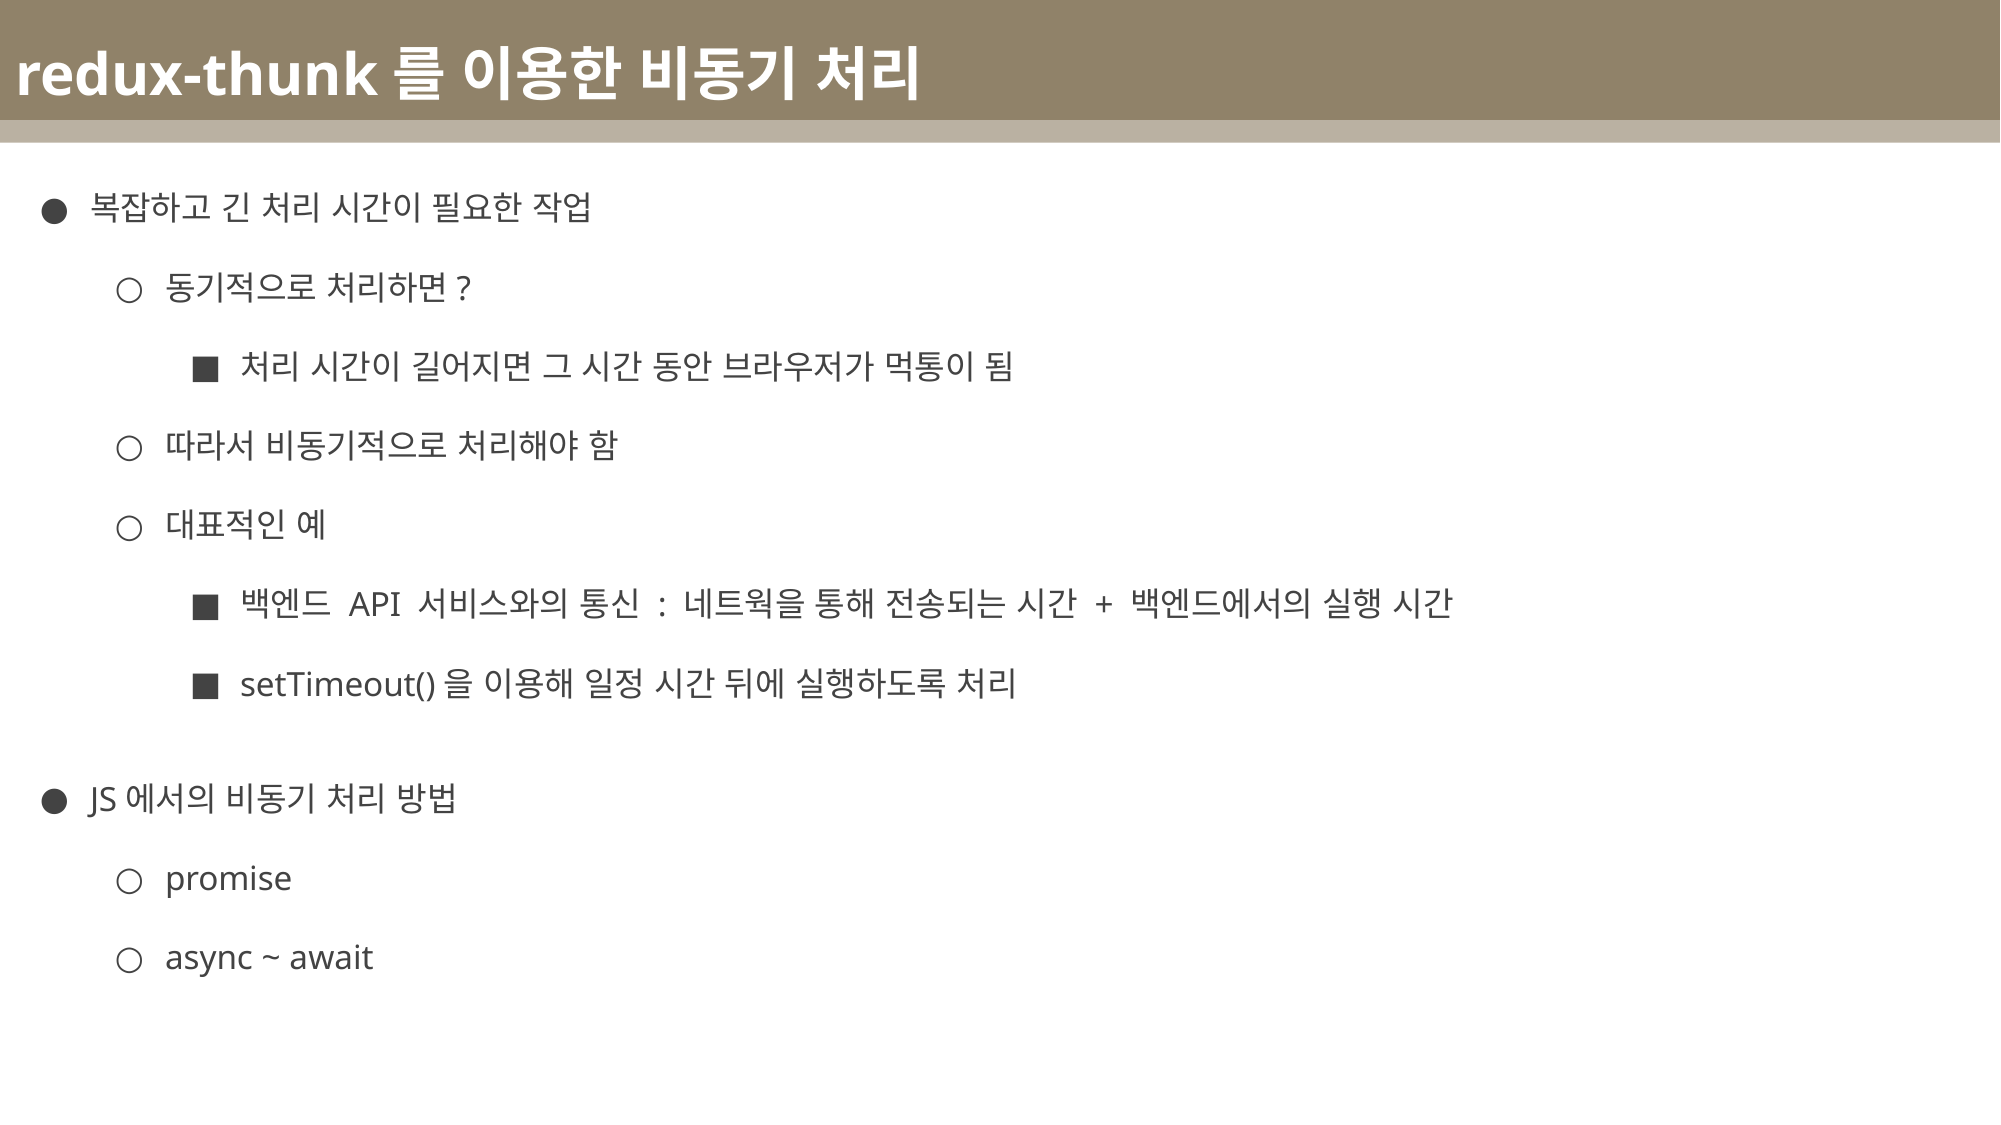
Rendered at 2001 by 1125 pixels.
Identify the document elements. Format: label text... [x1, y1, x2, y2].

list 복잡하고 긴 처리 시간이 필요한 작업 동기적으로 처리하면? 처리 시간이 길어지면 그 시간 동안 브라우저가 먹통이 됨 따라서 비동기적으로 처리해야 함 대표적인 예 백엔드 API 서비스와의 통신 : 네트웍을 통해 전송되는 시간 + 백엔드에서의 실행 시간 setTimeout()을 이용해 일정 시간 뒤에 실행하도록 처리 JS에서의 비동기 처리 방법 promise async ~ await [0, 166, 1928, 1065]
title redux-thunk를 이용한 비동기 처리 [0, 22, 1800, 120]
